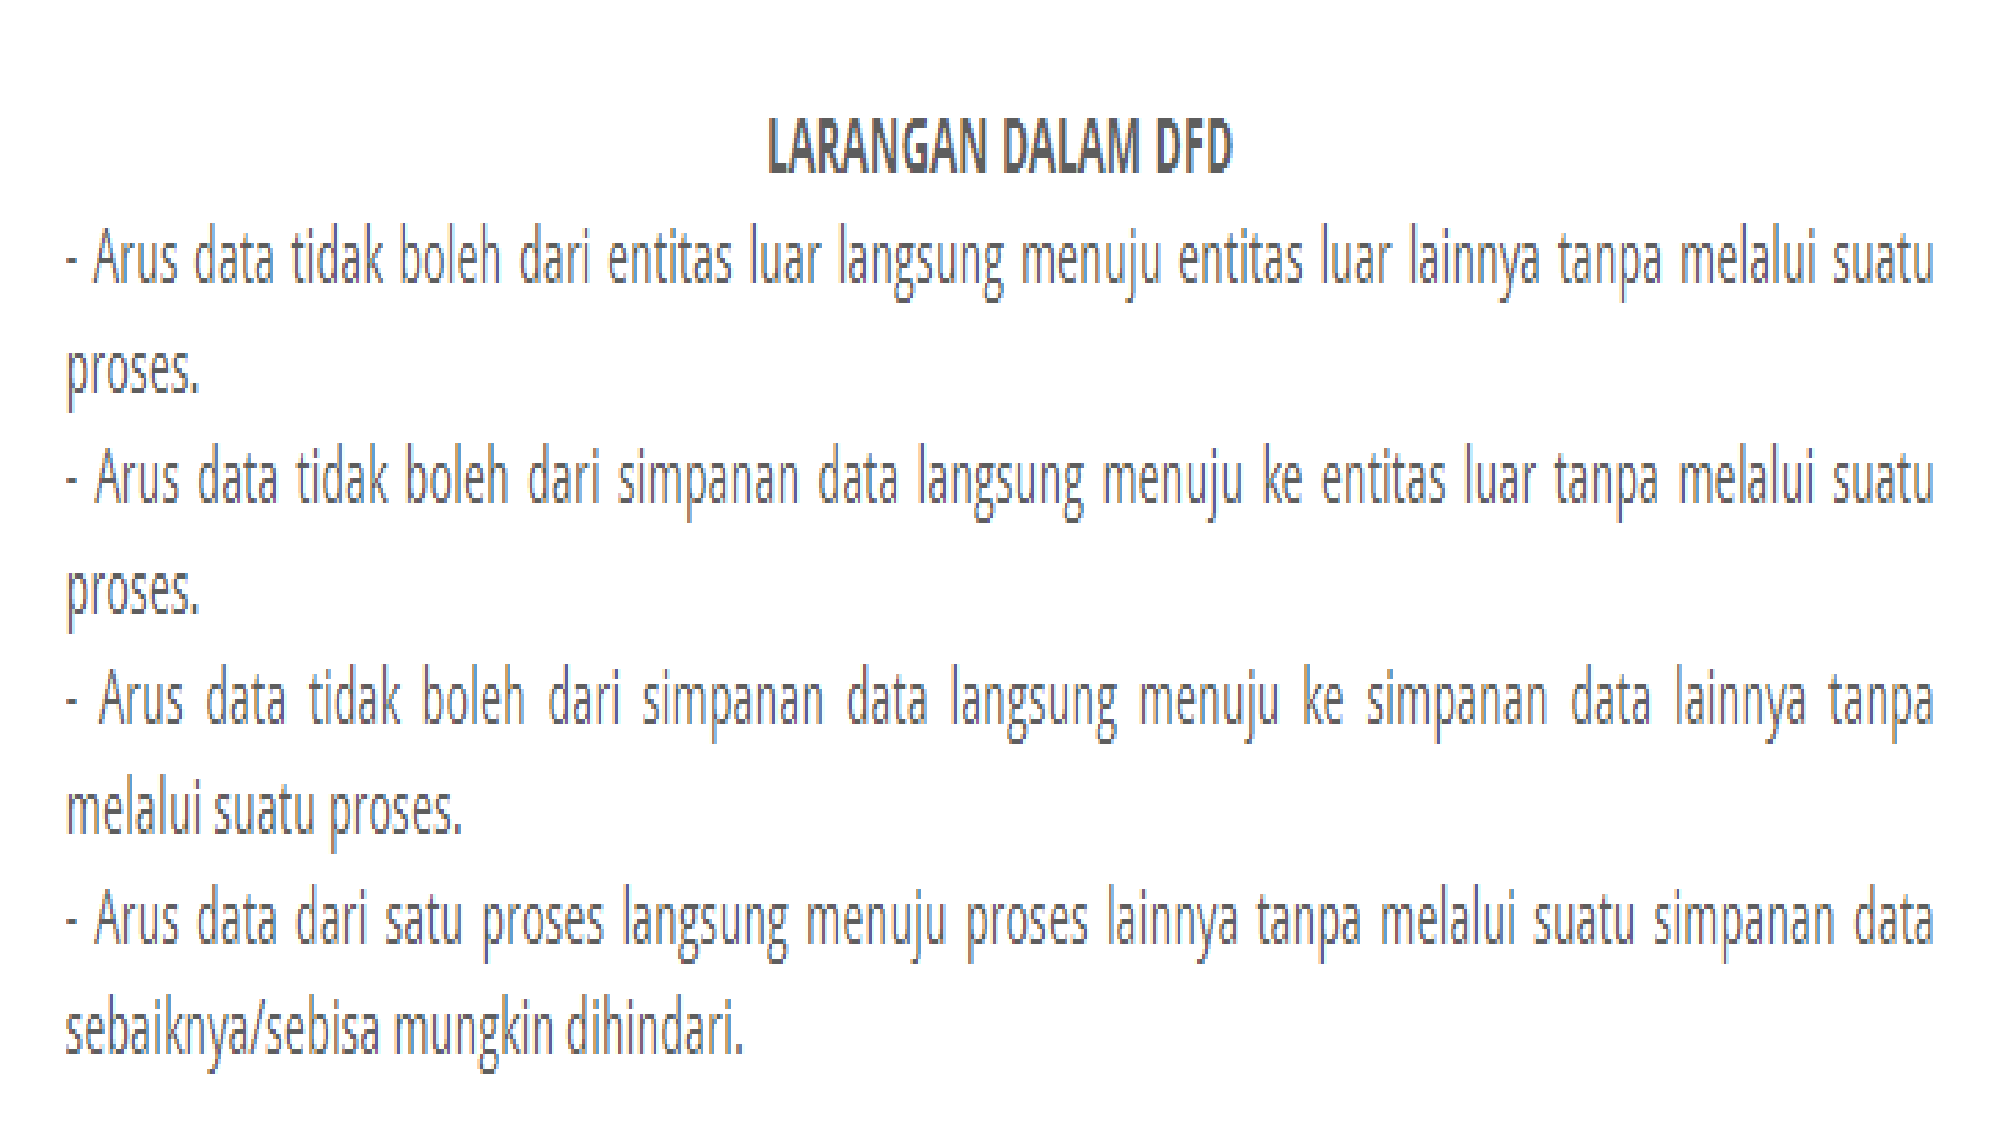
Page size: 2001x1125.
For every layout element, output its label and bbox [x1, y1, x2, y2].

picture [53, 58, 1964, 1100]
